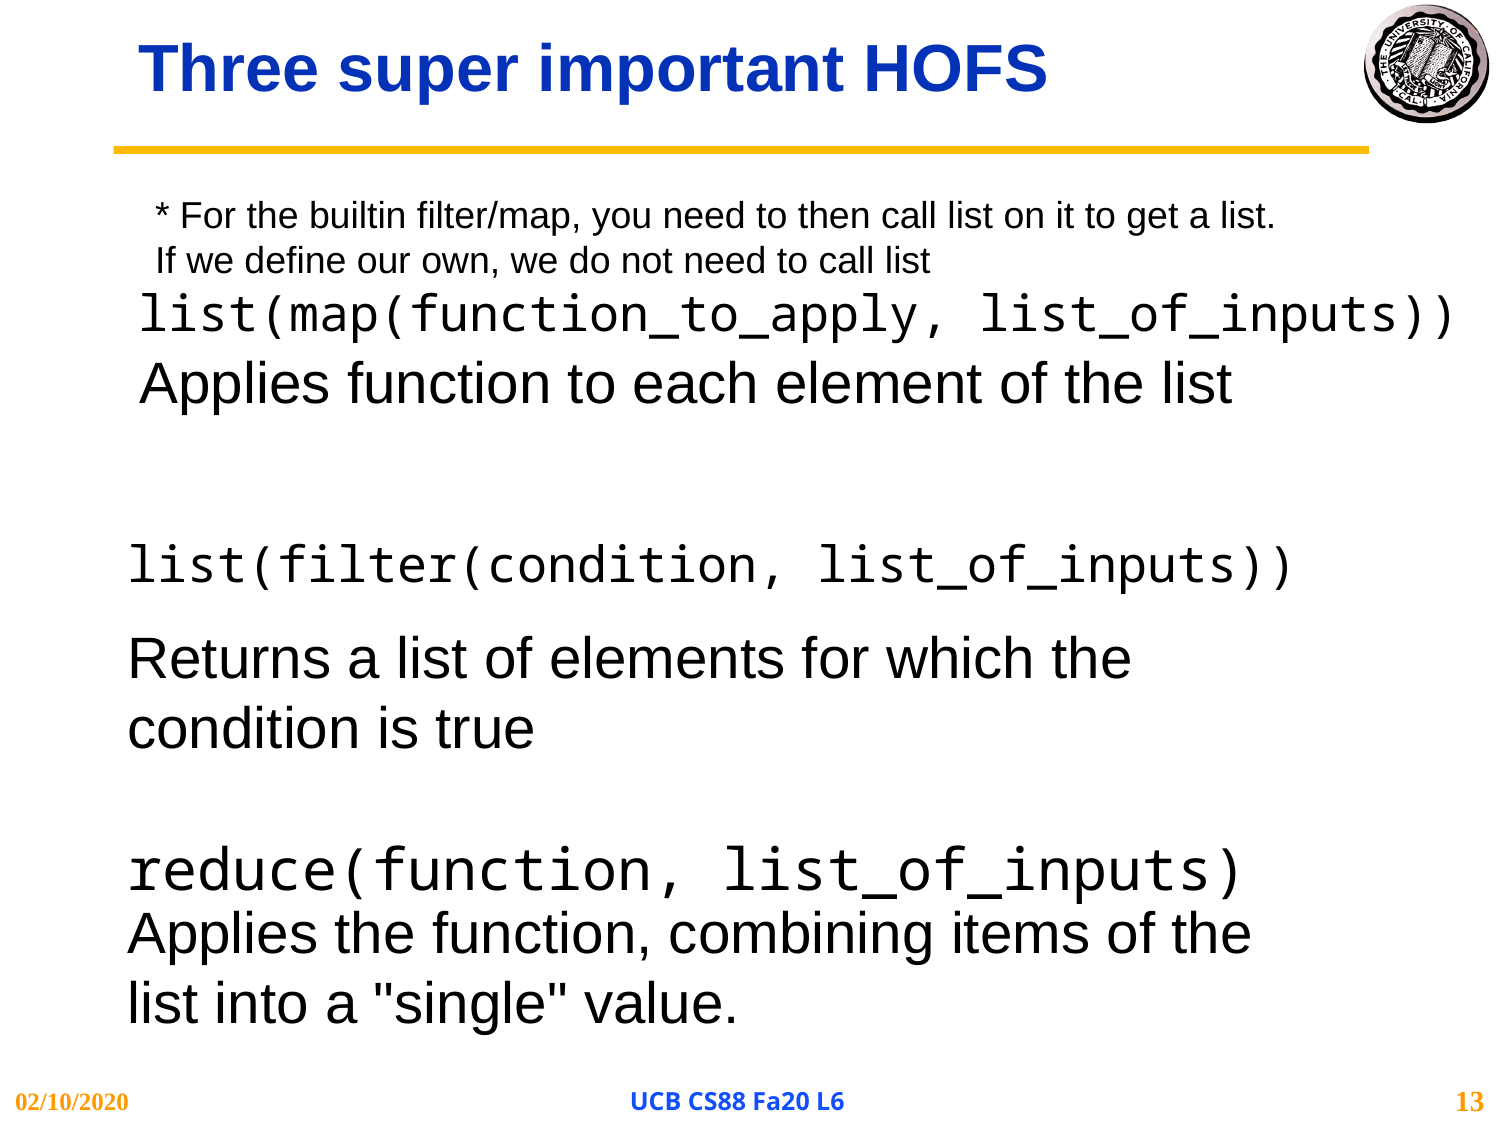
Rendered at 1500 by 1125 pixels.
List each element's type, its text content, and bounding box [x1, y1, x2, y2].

text_box Three super important HOFS [123, 9, 1500, 131]
text_box 13 [1412, 1074, 1500, 1125]
text_box Applies function to each element of the list [125, 337, 1259, 424]
text_box 02/10/2020 [0, 1074, 250, 1125]
text_box Applies the function, combining items of the list into a "single" value. [112, 887, 1332, 974]
text_box Returns a list of elements for which the condition is true [112, 612, 1158, 769]
text_box UCB CS88 Fa20 L6 [499, 1074, 975, 1125]
text_box reduce(function, list_of_inputs) [112, 824, 1300, 887]
text_box list(map(function_to_apply, list_of_inputs)) [124, 273, 1498, 360]
picture [1350, 0, 1500, 9]
text_box list(filter(condition, list_of_inputs)) [112, 524, 1413, 611]
text_box * For the builtin filter/map, you need to then call list on it to get a list. If we define our own, we do not need to call list [140, 183, 1317, 283]
